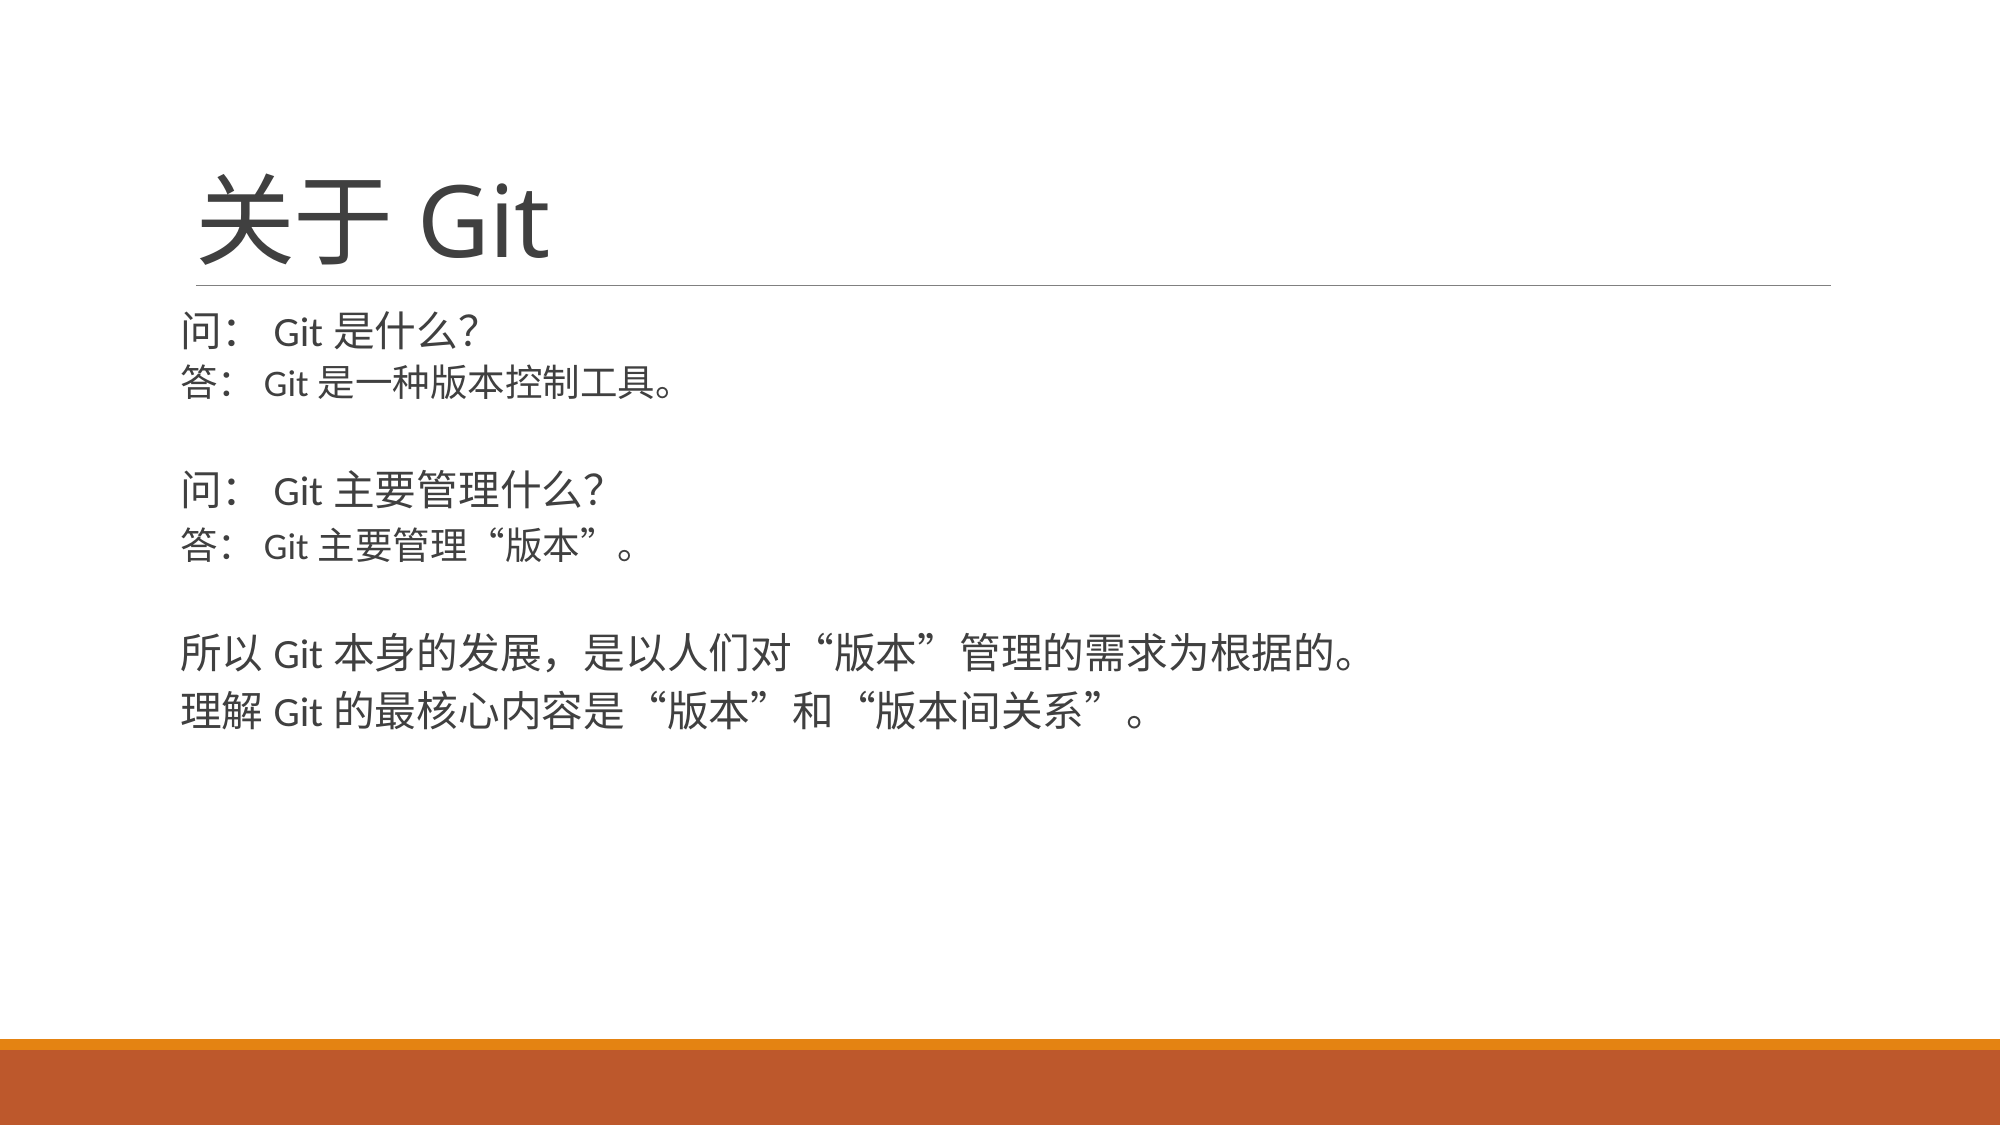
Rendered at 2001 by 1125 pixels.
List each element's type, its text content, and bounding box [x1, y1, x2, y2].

title 关于Git [180, 47, 1830, 285]
list 问：Git是什么？ 答：Git是一种版本控制工具。 问：Git主要管理什么？ 答：Git主要管理“版本”。 所以Git本身的发展，是以人们对“版本”管理的需求为根据的。 理解Git的最核心内容是“版本”和“版本间关系”。 [180, 302, 1830, 963]
